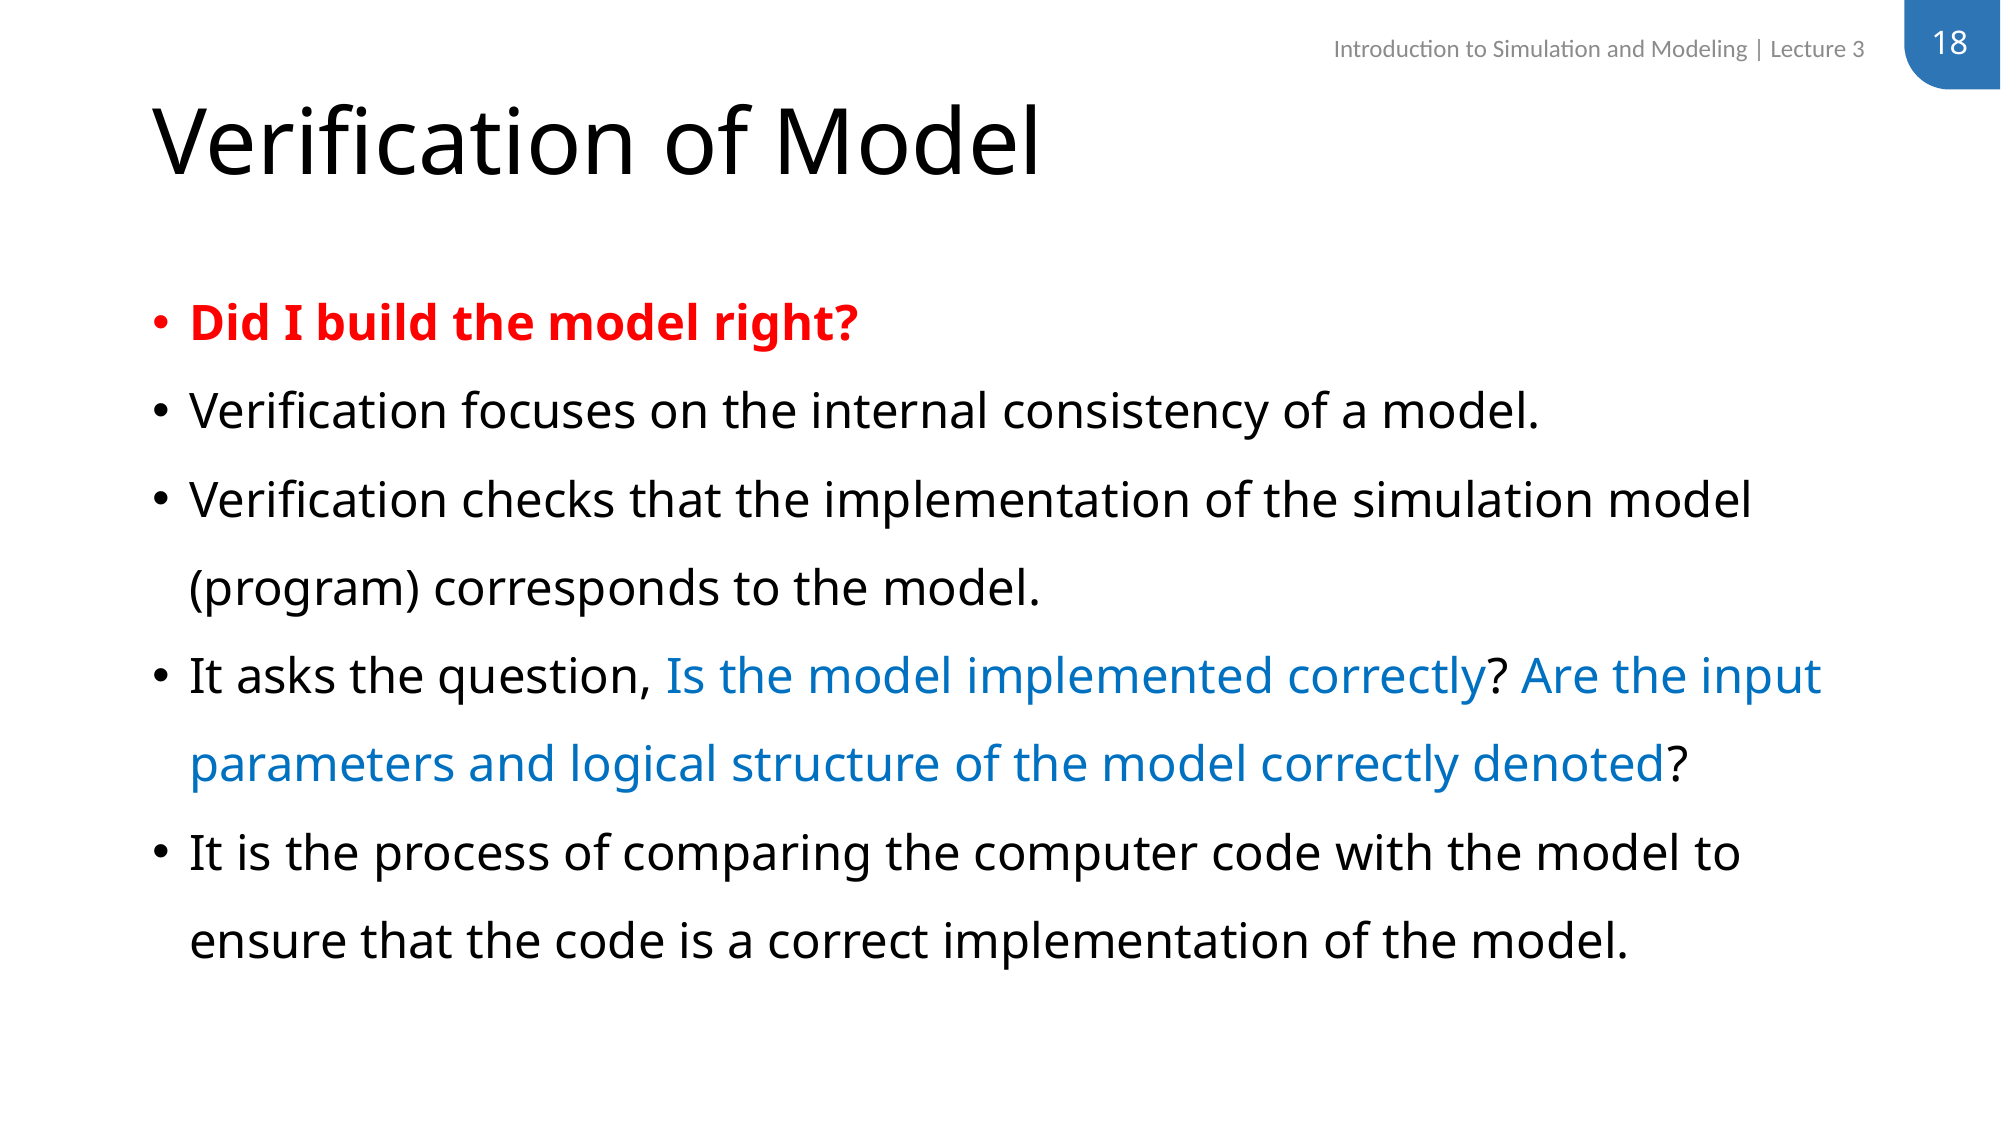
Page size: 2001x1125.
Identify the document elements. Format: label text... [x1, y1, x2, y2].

slide_number 18 [1887, 14, 1984, 75]
footer Introduction to Simulation and Modeling | Lecture 3 [1205, 17, 1881, 78]
list Did I build the model right? Verification focuses on the internal consistency of a model. Verification checks that the implementation of the simulation model (program) corresponds to the model. It asks the question, Is the model implemented correctly? Are the input parameters and logical structure of the model correctly denoted? It is the process of comparing the computer code with the model to ensure that the code is a correct implementation of the model. [137, 254, 1863, 1062]
title Verification of Model [137, 59, 1863, 231]
